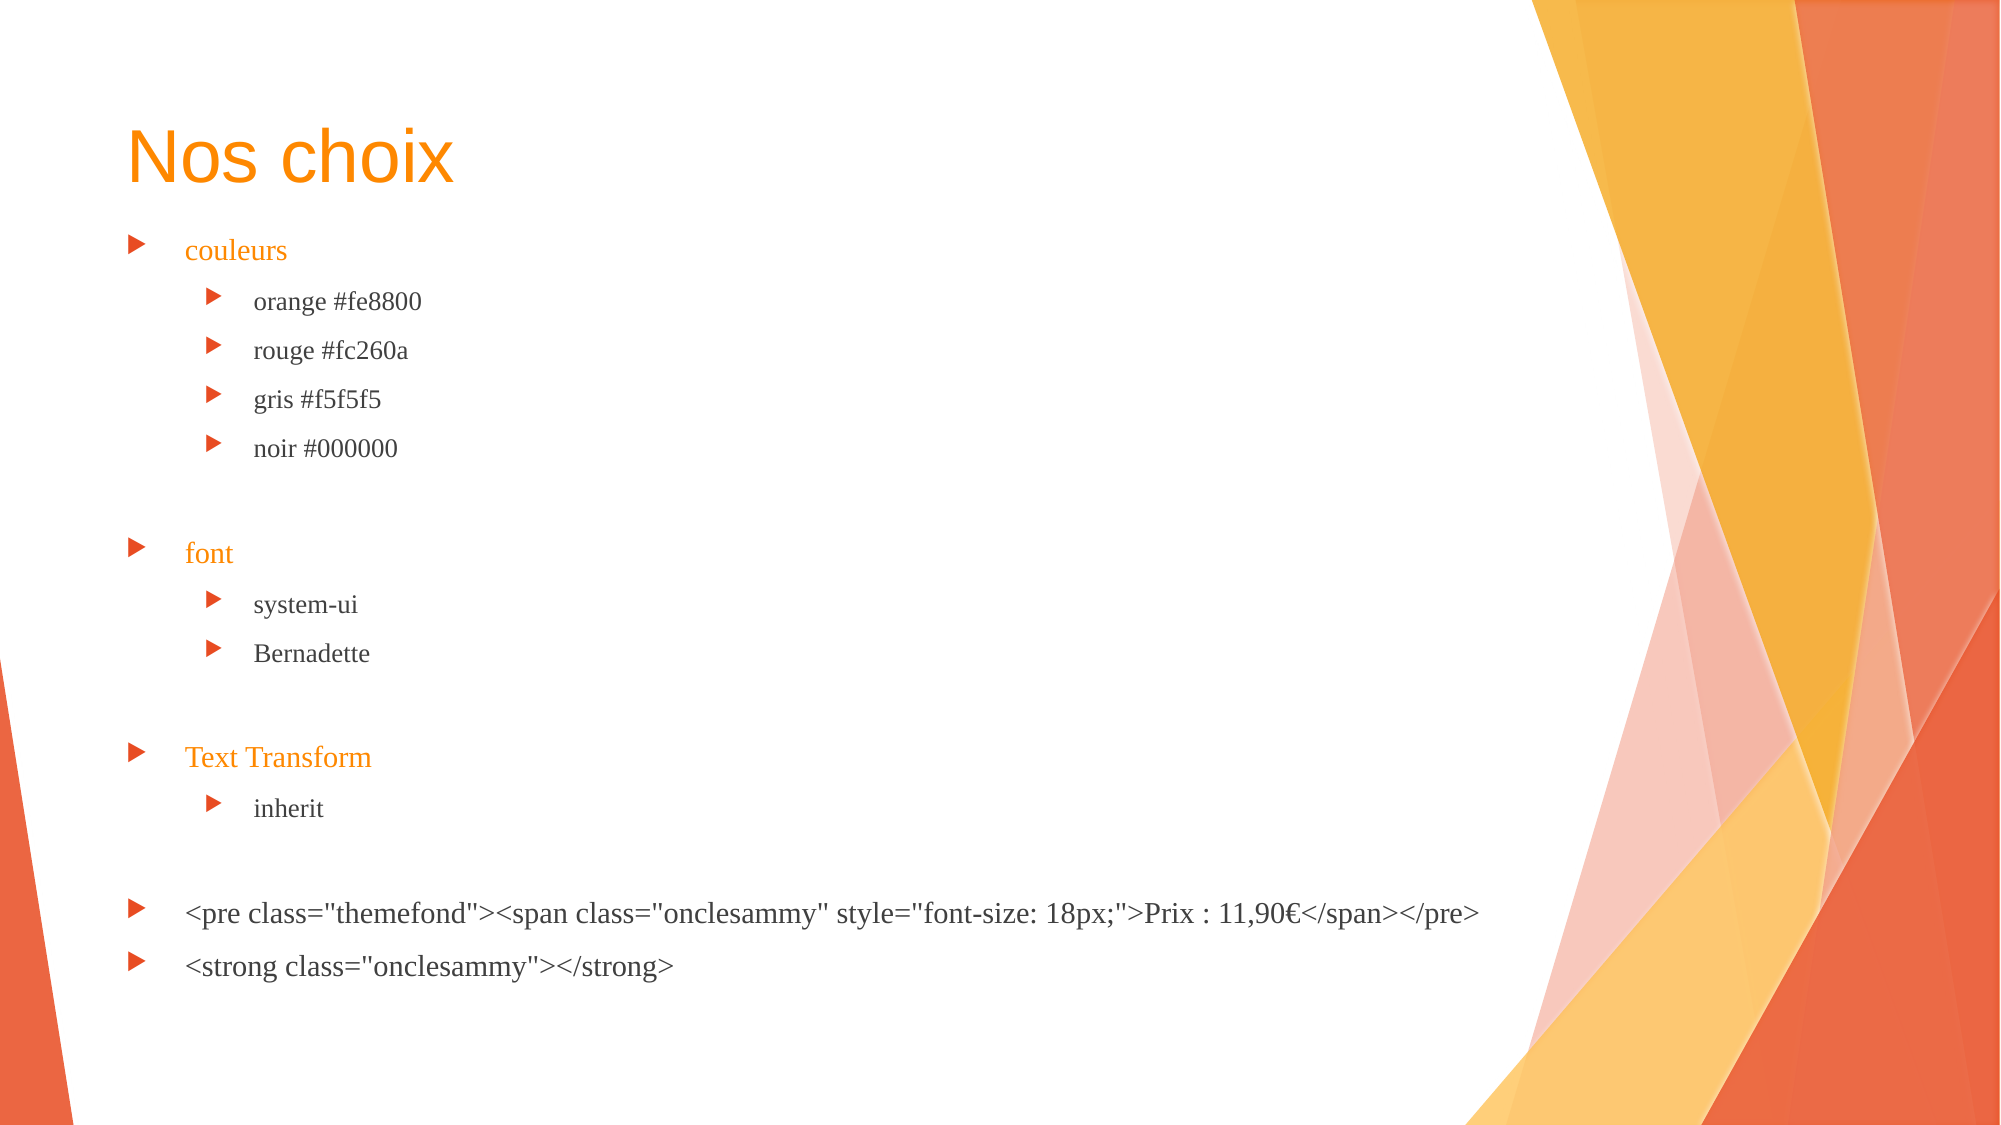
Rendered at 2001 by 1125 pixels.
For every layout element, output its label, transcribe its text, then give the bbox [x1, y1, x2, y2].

title Nos choix [111, 99, 1522, 222]
list couleurs orange #fe8800 rouge #fc260a gris #f5f5f5 noir #000000 font system-ui Bernadette Text Transform inherit <pre class="themefond"><span class="onclesammy" style="font-size: 18px;">Prix : 11,90€</span></pre> <strong class="onclesammy"></strong> [111, 222, 1522, 992]
